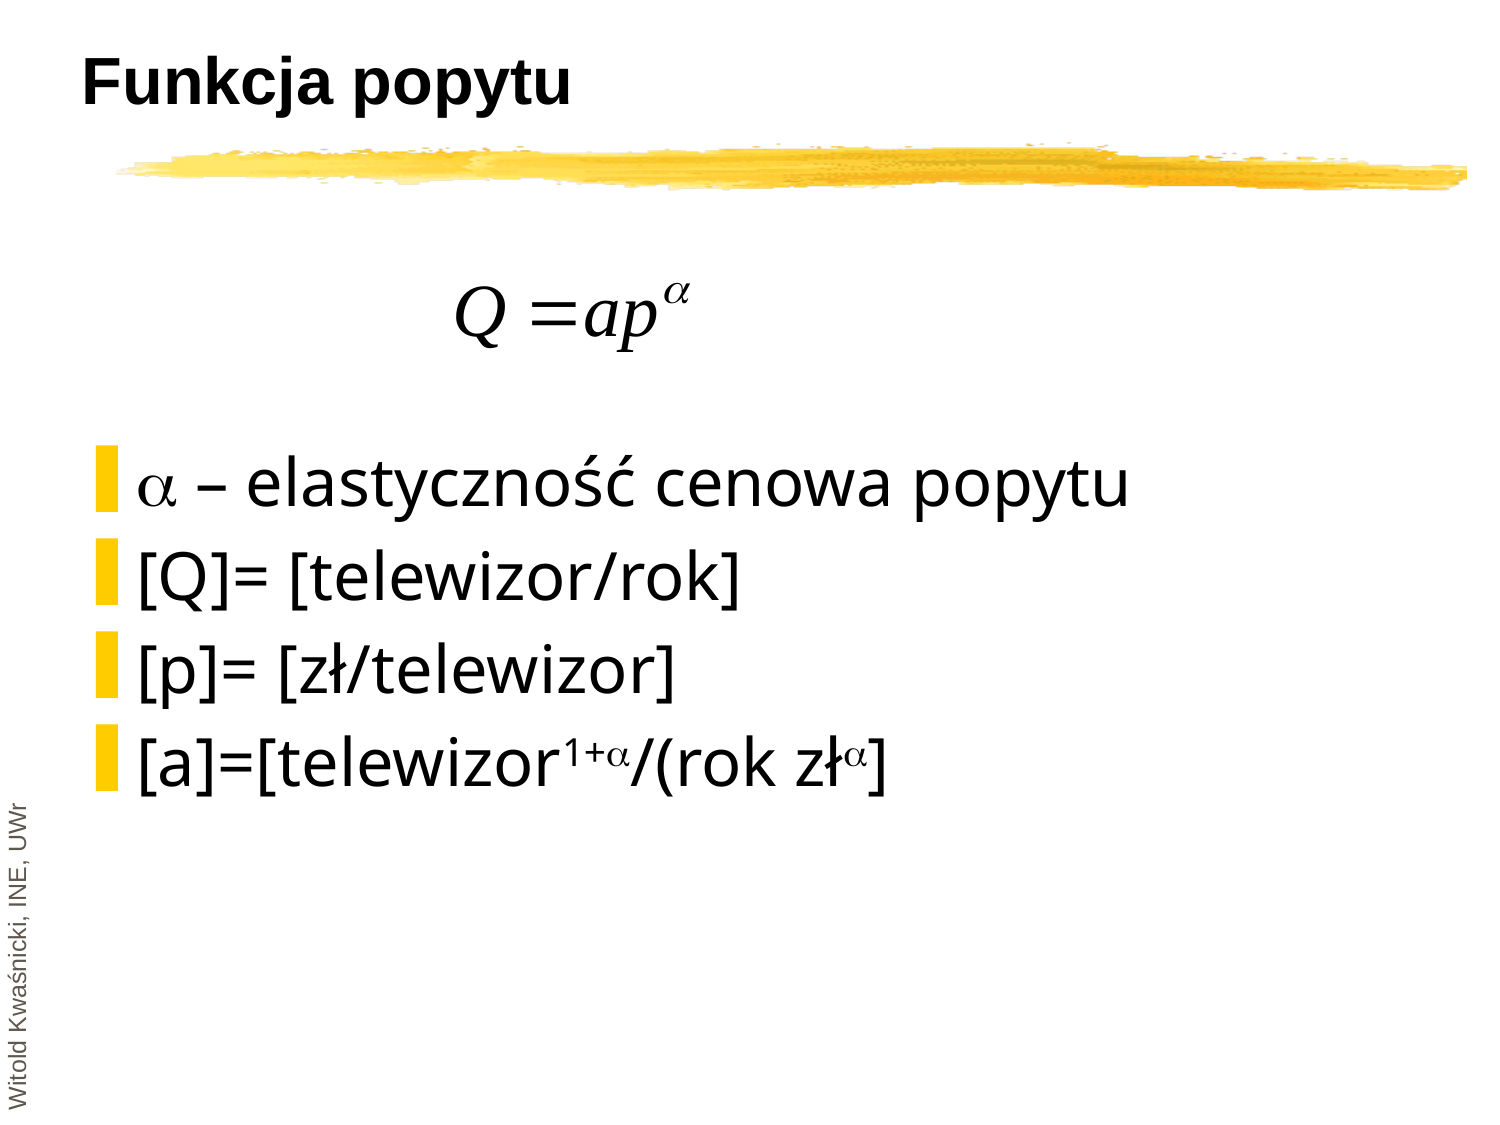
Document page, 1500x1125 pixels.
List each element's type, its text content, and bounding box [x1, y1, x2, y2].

list a – elastyczność cenowa popytu [Q]= [telewizor/rok] [p]= [zł/telewizor] [a]=[telewizor1+a/(rok zła] [64, 432, 1469, 929]
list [442, 255, 707, 369]
title Funkcja popytu [66, 37, 1342, 126]
slide_number Witold Kwaśnicki, INE, UWr [4, 493, 39, 1125]
picture [116, 137, 1467, 201]
